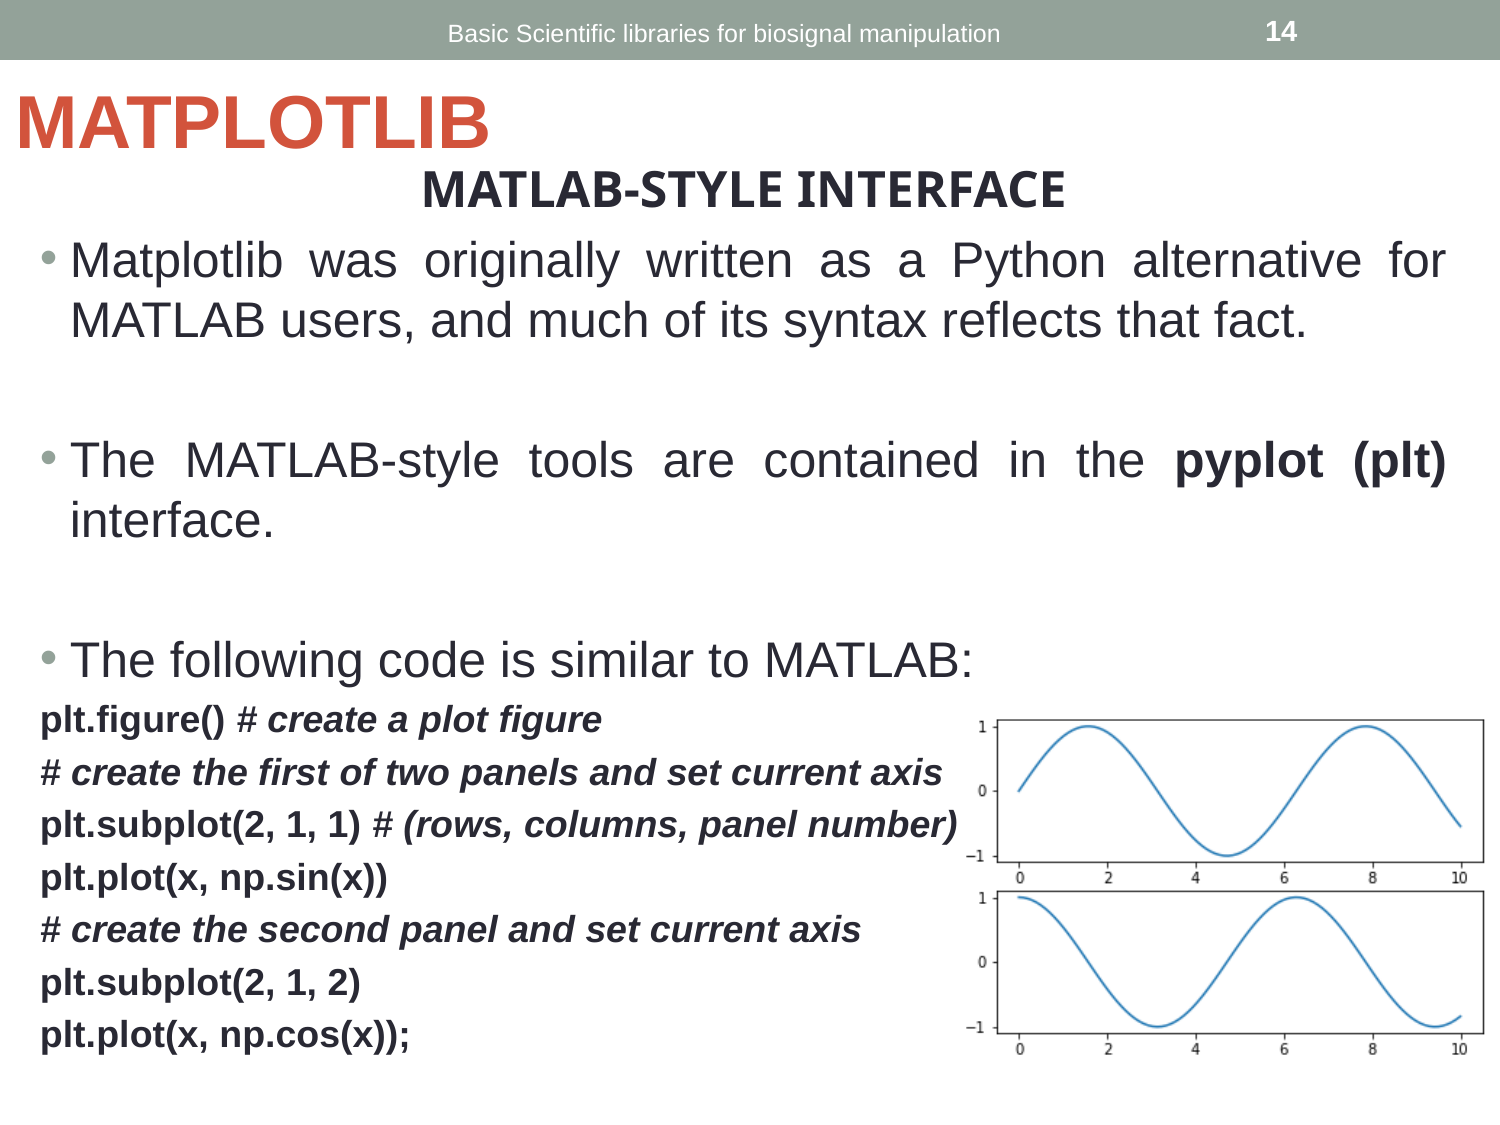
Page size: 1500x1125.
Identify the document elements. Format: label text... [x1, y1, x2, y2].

slide_number ‹#› [1250, 3, 1425, 57]
picture [964, 712, 1488, 1073]
list MATLAB-STYLE INTERFACE Matplotlib was originally written as a Python alternative for MATLAB users, and much of its syntax reflects that fact. The MATLAB-style tools are contained in the pyplot (plt) interface. The following code is similar to MATLAB: plt.figure() # create a plot figure # create the first of two panels and set current axis plt.subplot(2, 1, 1) # (rows, columns, panel number) plt.plot(x, np.sin(x)) # create the second panel and set current axis plt.subplot(2, 1, 2) plt.plot(x, np.cos(x)); [24, 149, 1463, 1025]
footer Basic Scientific libraries for biosignal manipulation [200, 3, 1250, 63]
title MATPLOTLIB [0, 62, 1350, 175]
